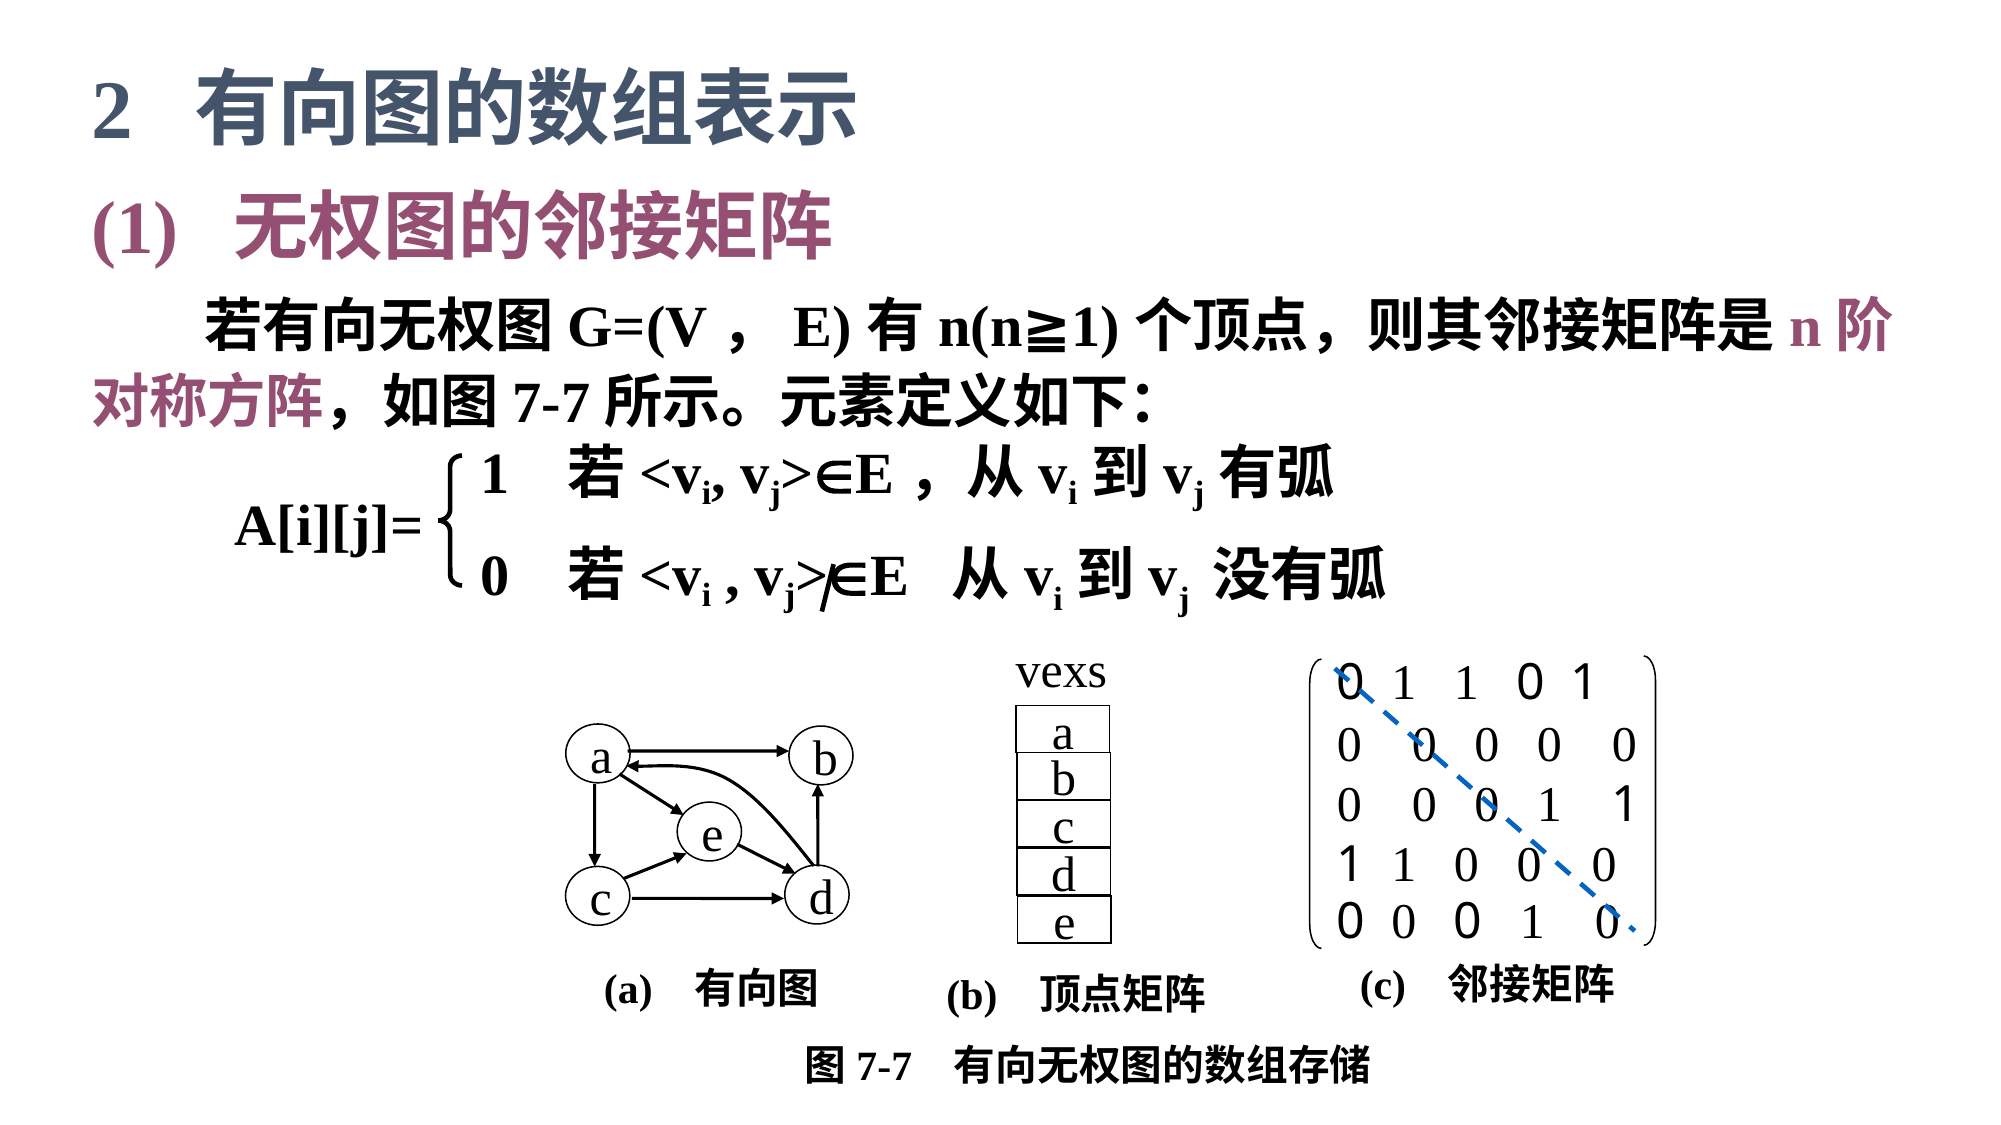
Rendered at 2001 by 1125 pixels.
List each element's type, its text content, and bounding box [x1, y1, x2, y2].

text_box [219, 434, 1323, 616]
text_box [565, 641, 1656, 1091]
text_box 2 有向图的数组表示 (1) 无权图的邻接矩阵 若有向无权图G=(V，E)有n(n≧1)个顶点，则其邻接矩阵是n阶对称方阵，如图7-7所示。元素定义如下： [76, 37, 1920, 513]
